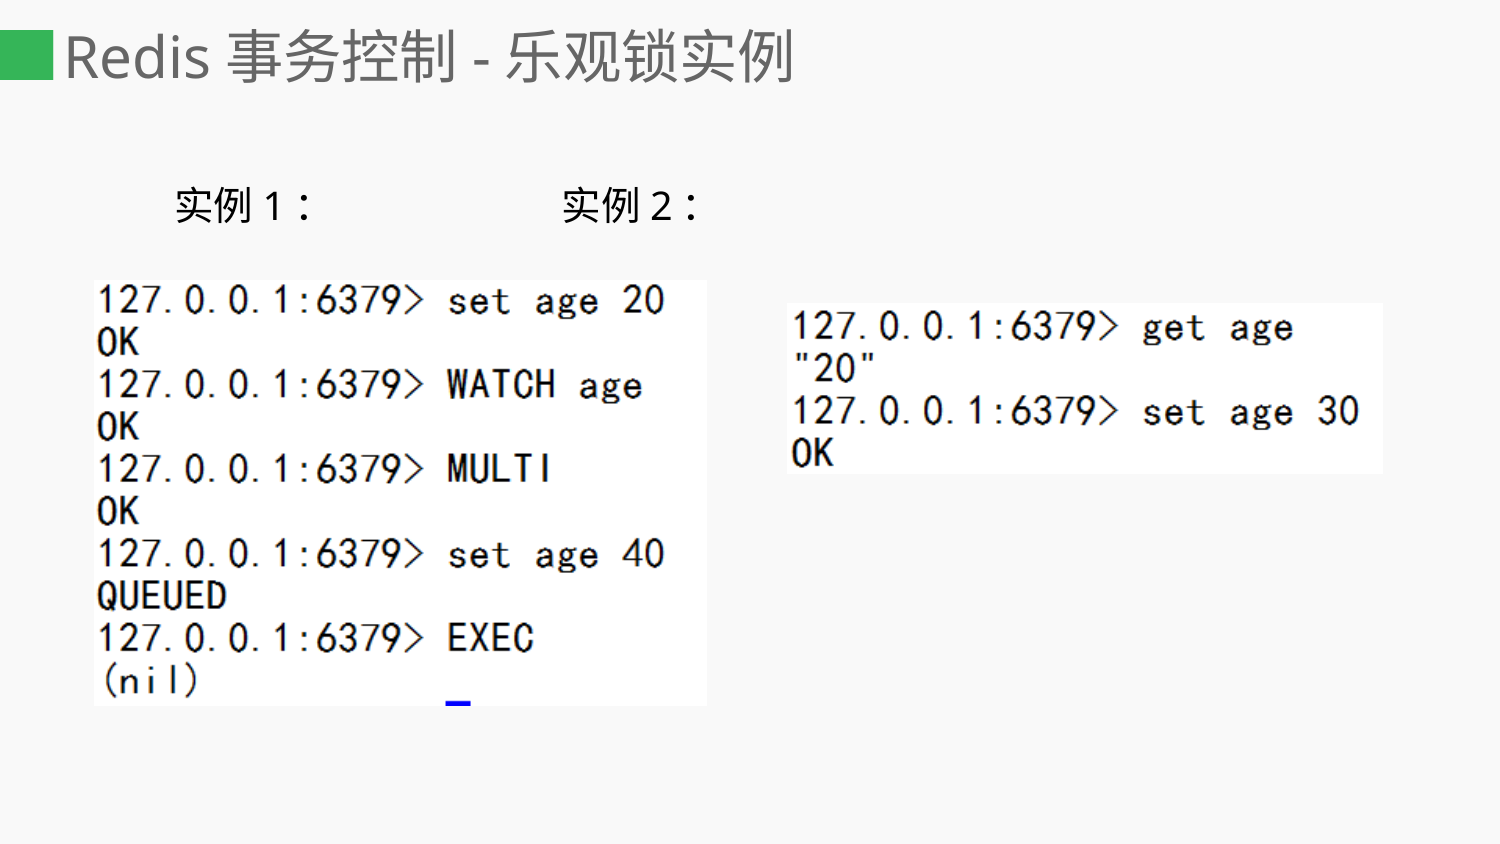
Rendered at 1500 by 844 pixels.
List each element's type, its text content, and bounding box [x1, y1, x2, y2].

title Redis事务控制-乐观锁实例 [63, 25, 1480, 85]
text_box 实例1： 实例2： [159, 173, 1264, 236]
picture [94, 279, 708, 706]
picture [0, 30, 54, 80]
picture [787, 303, 1384, 475]
